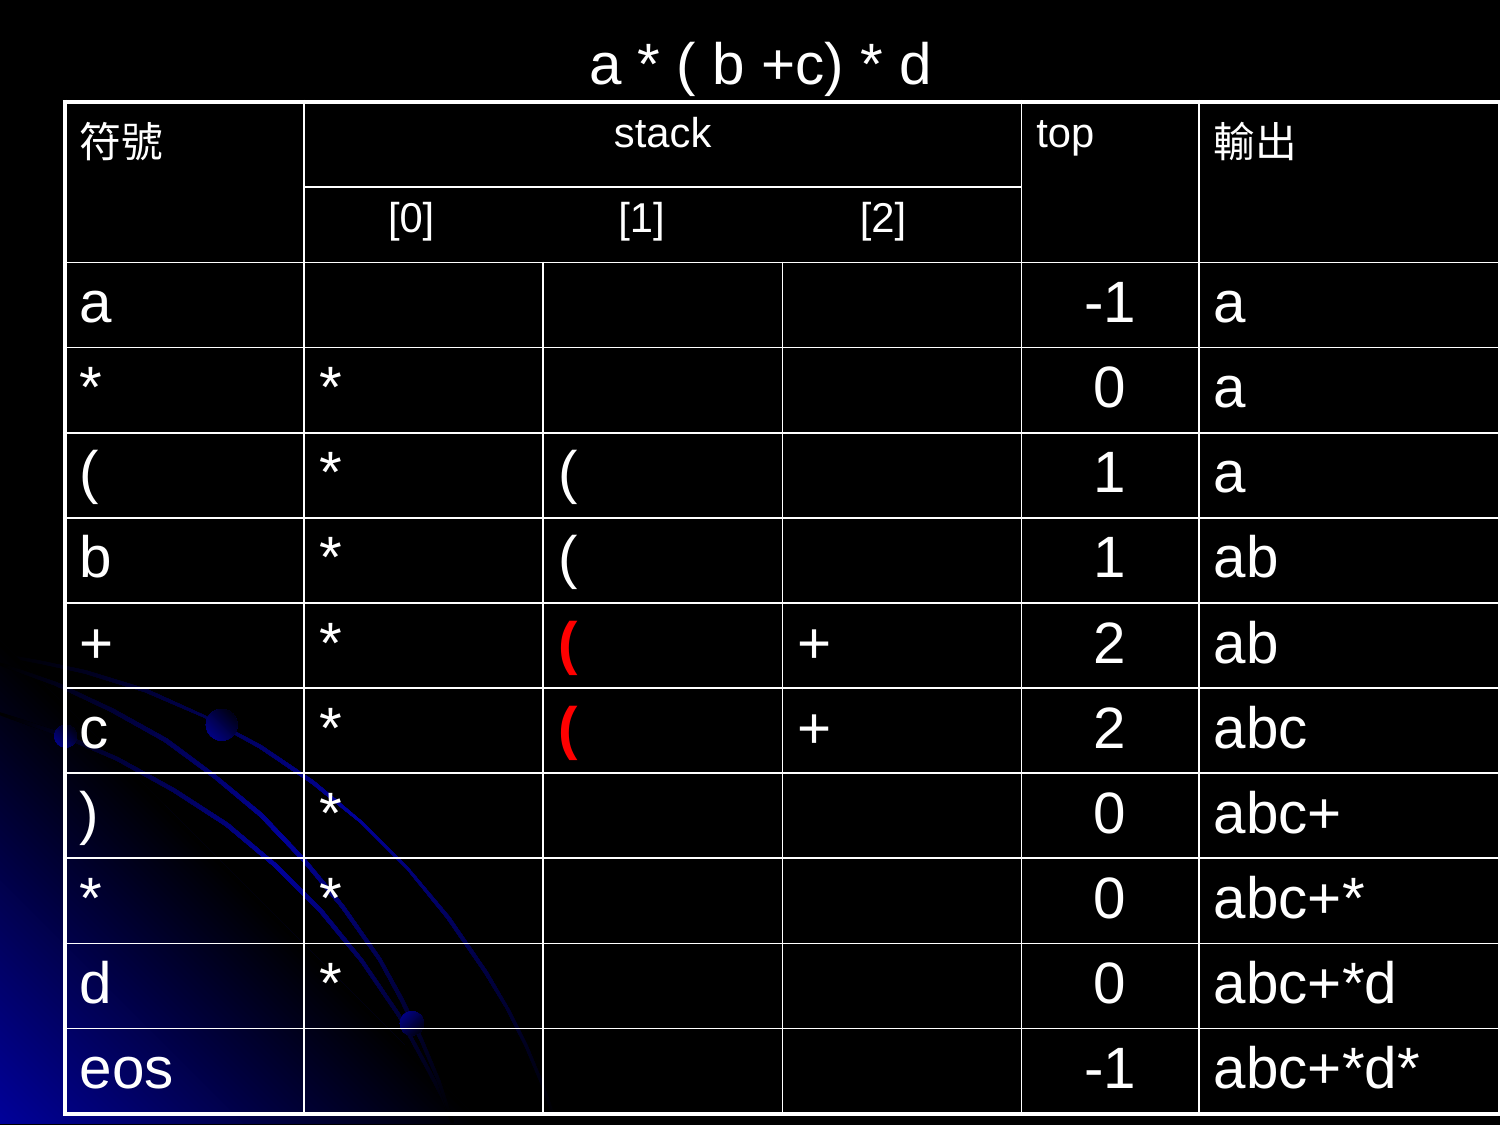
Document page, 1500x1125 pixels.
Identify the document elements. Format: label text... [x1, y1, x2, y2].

table_cell + [783, 689, 1021, 772]
table_cell d [67, 944, 303, 1028]
table_cell 0 [1022, 944, 1198, 1028]
table_cell [783, 774, 1021, 857]
table_cell * [305, 348, 542, 432]
table_cell 1 [1022, 519, 1198, 602]
table_cell abc+*d [1200, 944, 1498, 1028]
table_header top [1022, 104, 1198, 262]
table_cell [783, 348, 1021, 432]
table_cell [544, 263, 782, 347]
table_cell abc+ [1200, 774, 1498, 857]
table_cell [783, 434, 1021, 517]
table_cell * [305, 944, 542, 1028]
table_cell * [305, 859, 542, 943]
table_cell * [305, 774, 542, 857]
table_cell eos [67, 1029, 303, 1112]
table_cell [544, 774, 782, 857]
table_cell * [305, 604, 542, 687]
table_cell abc [1200, 689, 1498, 772]
table_cell [783, 519, 1021, 602]
table_cell + [67, 604, 303, 687]
table_cell * [305, 689, 542, 772]
table_header stack [305, 104, 1021, 186]
table_cell [544, 944, 782, 1028]
table_cell [544, 1029, 782, 1112]
table_cell [544, 859, 782, 943]
table_cell ( [544, 434, 782, 517]
table_cell ab [1200, 604, 1498, 687]
table_cell b [67, 519, 303, 602]
table_cell a [67, 263, 303, 347]
table_cell * [305, 519, 542, 602]
table_cell 0 [1022, 348, 1198, 432]
table_cell a [1200, 434, 1498, 517]
table_cell * [67, 859, 303, 943]
table_cell + [783, 604, 1021, 687]
table_cell a [1200, 263, 1498, 347]
table_cell abc+* [1200, 859, 1498, 943]
table_cell [783, 1029, 1021, 1112]
table_cell ( [544, 519, 782, 602]
table_cell [544, 348, 782, 432]
table_cell [0] [1] [2] [305, 188, 1021, 262]
table_cell [783, 944, 1021, 1028]
table_header 輸出 [1200, 104, 1498, 262]
table_cell [783, 859, 1021, 943]
table_cell ( [67, 434, 303, 517]
text_box a * ( b +c) * d [574, 19, 947, 104]
table_cell ab [1200, 519, 1498, 602]
table_cell * [305, 434, 542, 517]
table_cell [305, 263, 542, 347]
table_cell c [67, 689, 303, 772]
table_cell [783, 263, 1021, 347]
table_cell ( [544, 604, 782, 687]
table_cell 1 [1022, 434, 1198, 517]
table_cell 0 [1022, 774, 1198, 857]
table_cell [305, 1029, 542, 1112]
table_cell -1 [1022, 263, 1198, 347]
table_cell 2 [1022, 689, 1198, 772]
table_cell * [67, 348, 303, 432]
table_cell -1 [1022, 1029, 1198, 1112]
table_cell a [1200, 348, 1498, 432]
table_cell 2 [1022, 604, 1198, 687]
table_cell 0 [1022, 859, 1198, 943]
table_cell ) [67, 774, 303, 857]
table_cell abc+*d* [1200, 1029, 1498, 1112]
table_header 符號 [67, 104, 303, 262]
table_cell ( [544, 689, 782, 772]
